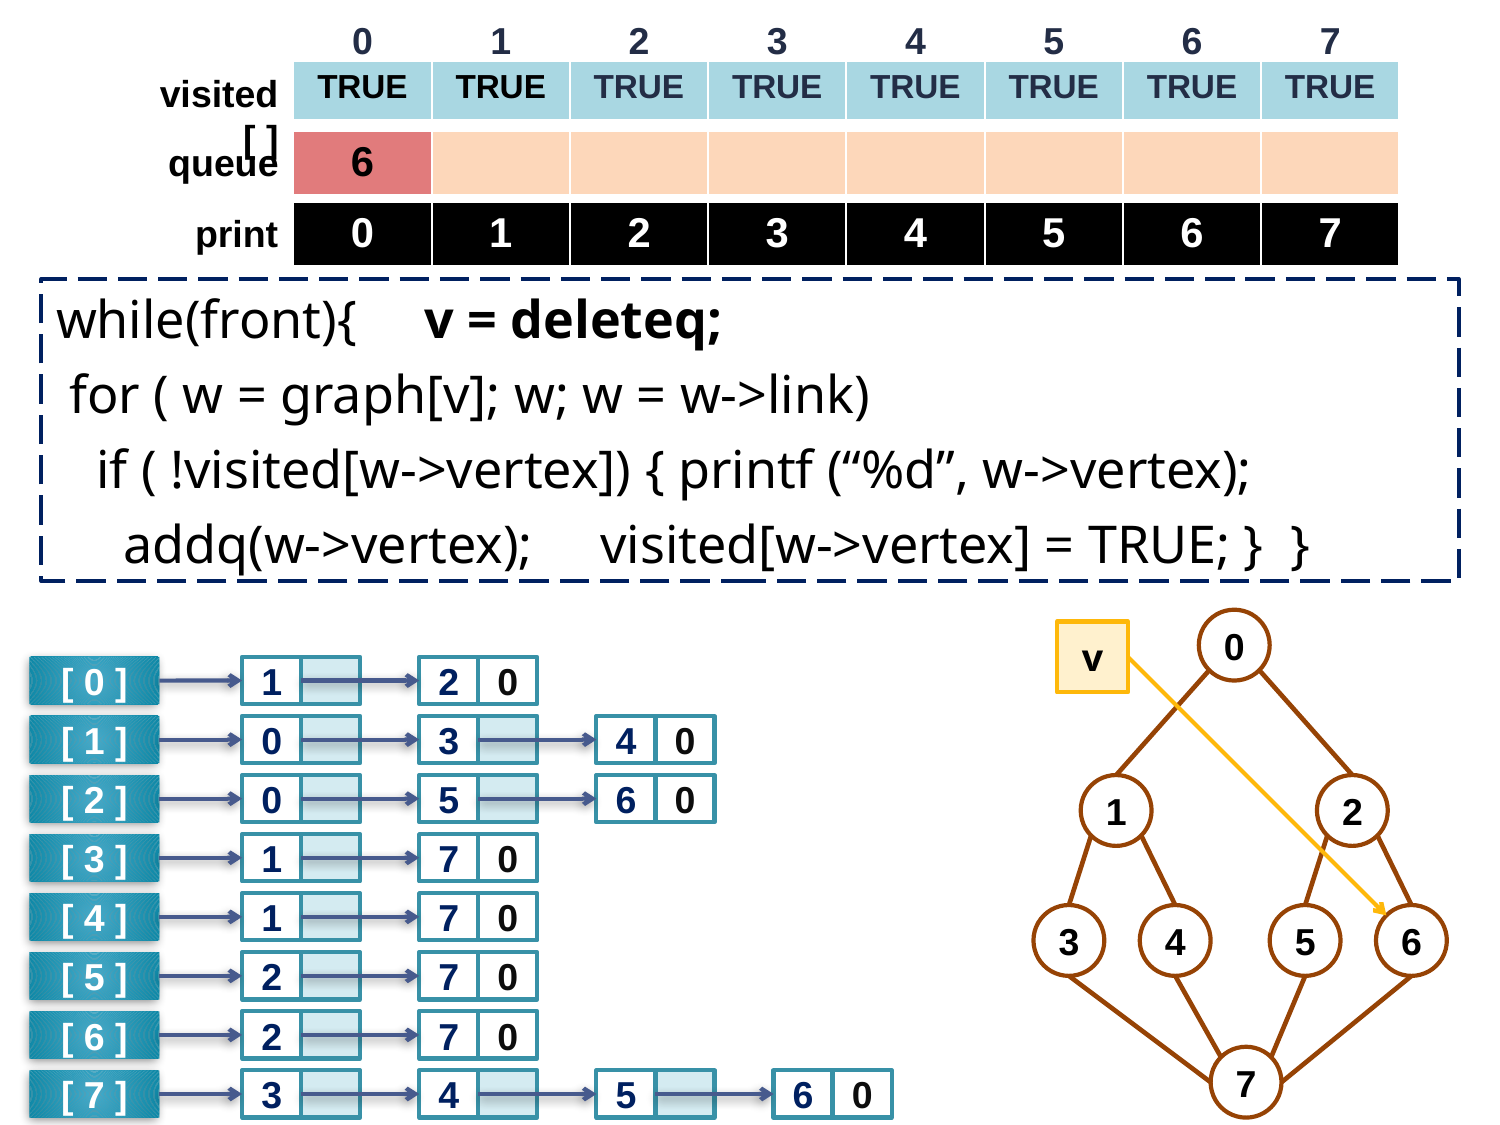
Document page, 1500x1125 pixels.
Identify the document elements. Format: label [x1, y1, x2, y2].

table_header [1262, 203, 1398, 265]
table_header [847, 203, 984, 265]
text_box [29, 832, 539, 883]
table_header [433, 14, 569, 60]
table_header [571, 62, 707, 119]
table_header [571, 14, 707, 60]
table_header [1124, 132, 1260, 194]
text_box [29, 714, 717, 765]
text_box [29, 773, 717, 824]
table_header [847, 62, 984, 119]
text_box [104, 202, 294, 263]
text_box [1031, 607, 1449, 1120]
text_box [29, 891, 539, 942]
table_header [847, 14, 984, 60]
table_header [709, 62, 845, 119]
table_header [294, 62, 431, 119]
text_box [104, 62, 294, 192]
text_box [29, 950, 539, 1002]
table_header [847, 132, 984, 194]
table_header [1262, 132, 1398, 194]
text_box [29, 1068, 894, 1120]
table_header [433, 132, 569, 194]
table_header [433, 203, 569, 265]
table_header [1124, 14, 1260, 60]
table_header [1124, 62, 1260, 119]
table_header [709, 132, 845, 194]
table_header [986, 203, 1122, 265]
table_header [294, 132, 431, 194]
text_box [29, 1009, 539, 1061]
table_header [294, 203, 431, 265]
table_header [1124, 203, 1260, 265]
table_header [986, 14, 1122, 60]
table_header [986, 132, 1122, 194]
table_header [986, 62, 1122, 119]
table_header [709, 14, 845, 60]
table_header [1262, 14, 1398, 60]
table_header [571, 203, 707, 265]
table_header [1262, 62, 1398, 119]
text_box [29, 655, 539, 706]
table_header [571, 132, 707, 194]
text_box [41, 278, 1459, 582]
table_header [433, 62, 569, 119]
table_header [709, 203, 845, 265]
table_header [294, 14, 431, 60]
